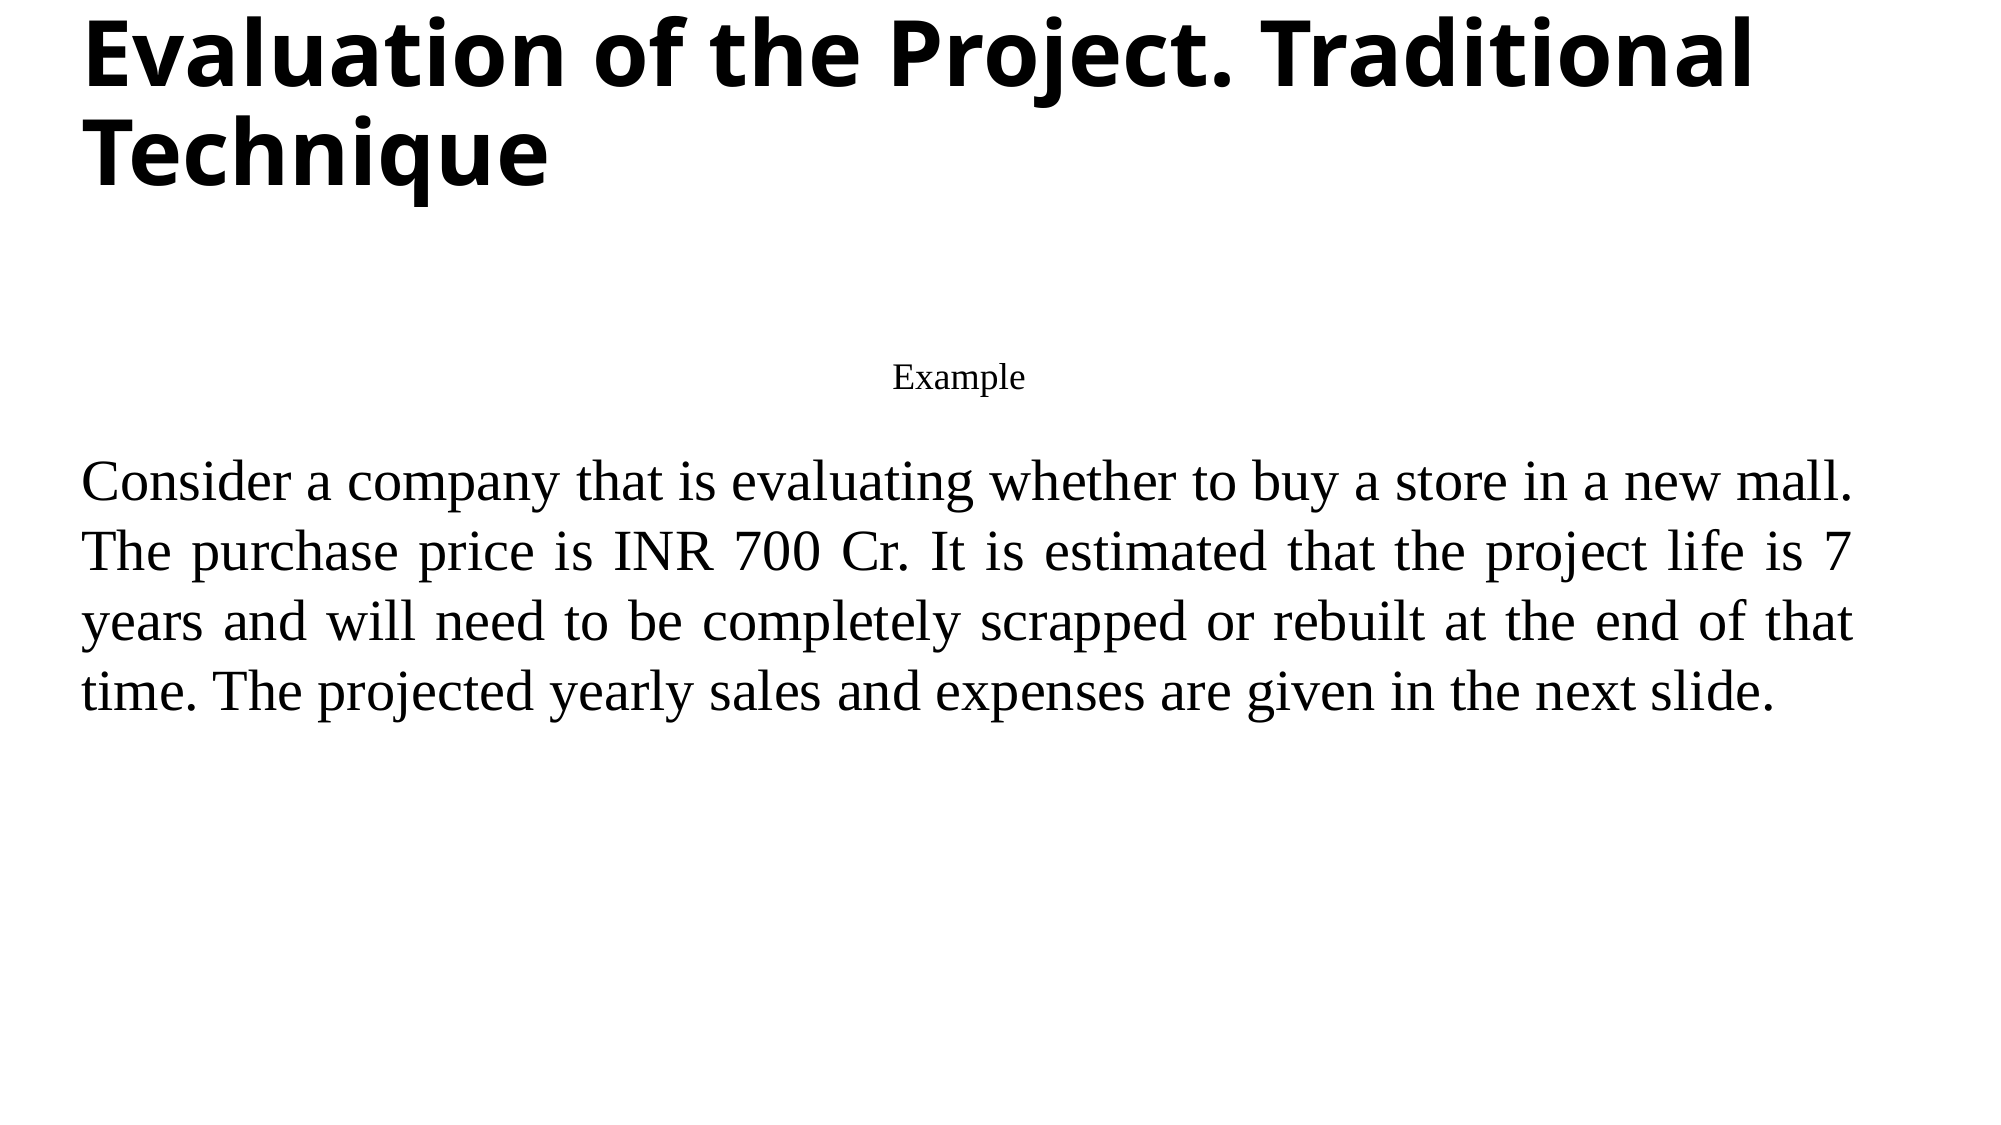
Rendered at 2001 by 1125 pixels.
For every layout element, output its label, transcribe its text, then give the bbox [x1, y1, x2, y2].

text_box Example Consider a company that is evaluating whether to buy a store in a new mall. The purchase price is INR 700 Cr. It is estimated that the project life is 7 years and will need to be completely scrapped or rebuilt at the end of that time. The projected yearly sales and expenses are given in the next slide. [66, 228, 1871, 730]
text_box Evaluation of the Project. Traditional Technique [66, 0, 1786, 193]
